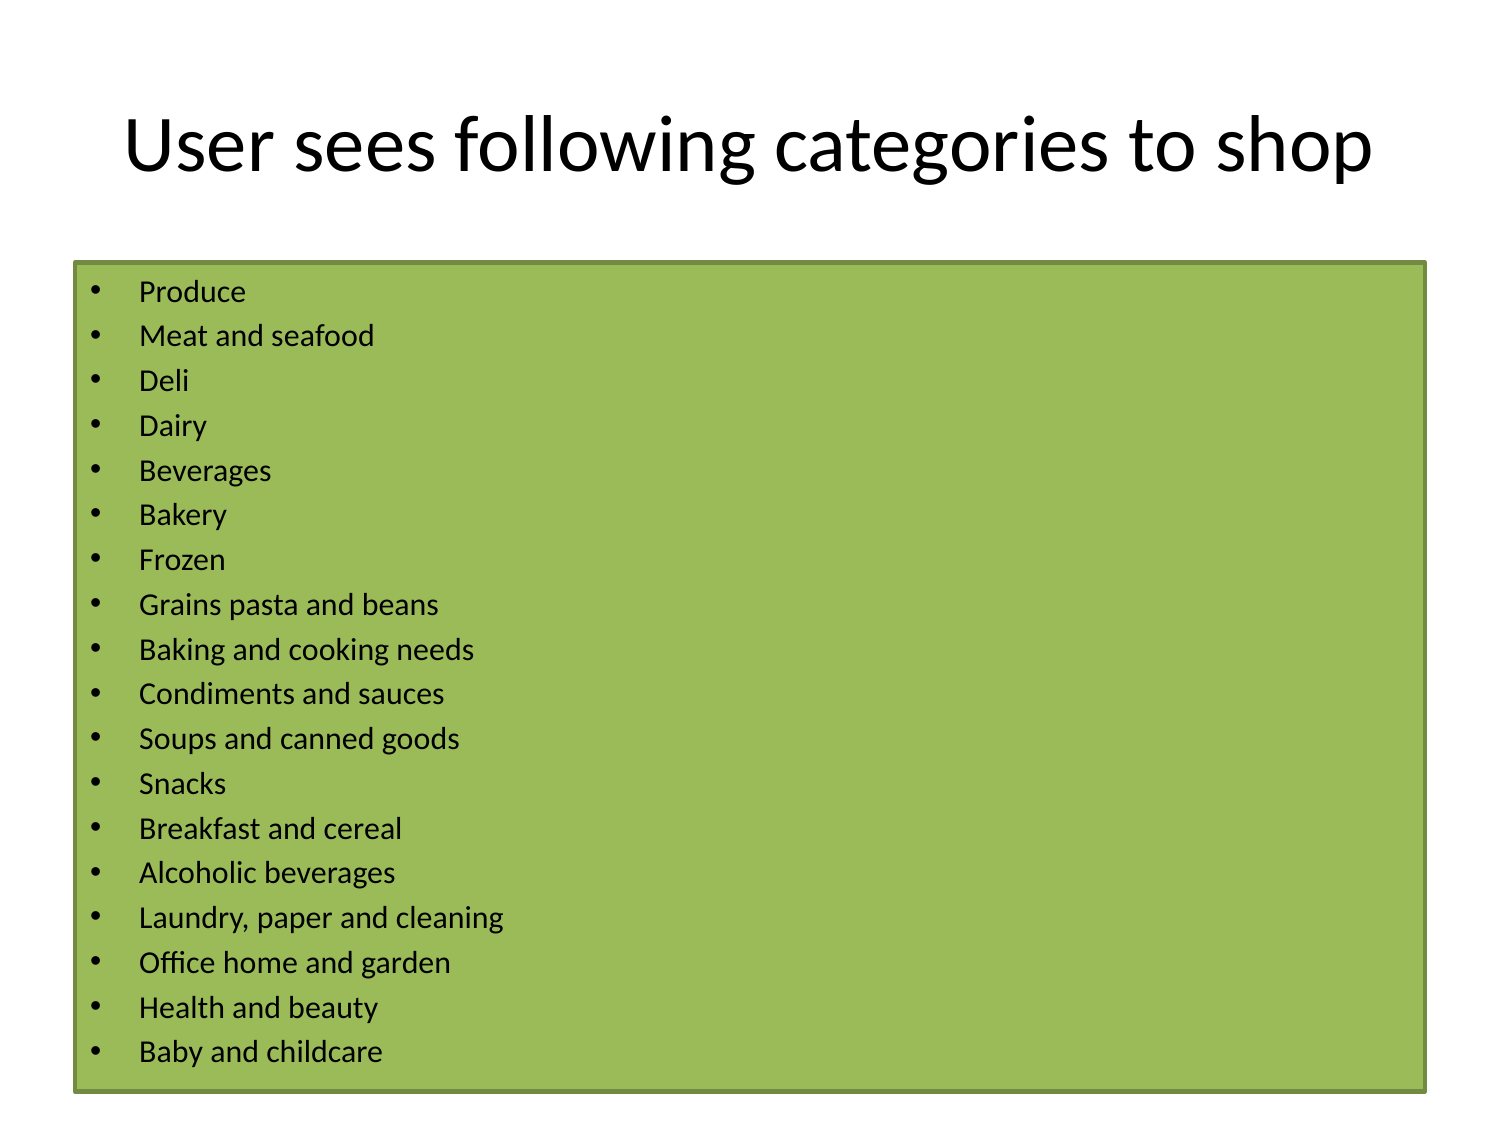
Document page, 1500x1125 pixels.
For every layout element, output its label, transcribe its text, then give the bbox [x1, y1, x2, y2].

list Produce Meat and seafood Deli Dairy Beverages Bakery Frozen Grains pasta and beans Baking and cooking needs Condiments and sauces Soups and canned goods Snacks Breakfast and cereal Alcoholic beverages Laundry, paper and cleaning Office home and garden Health and beauty Baby and childcare [73, 260, 1427, 1094]
title User sees following categories to shop [75, 45, 1425, 233]
